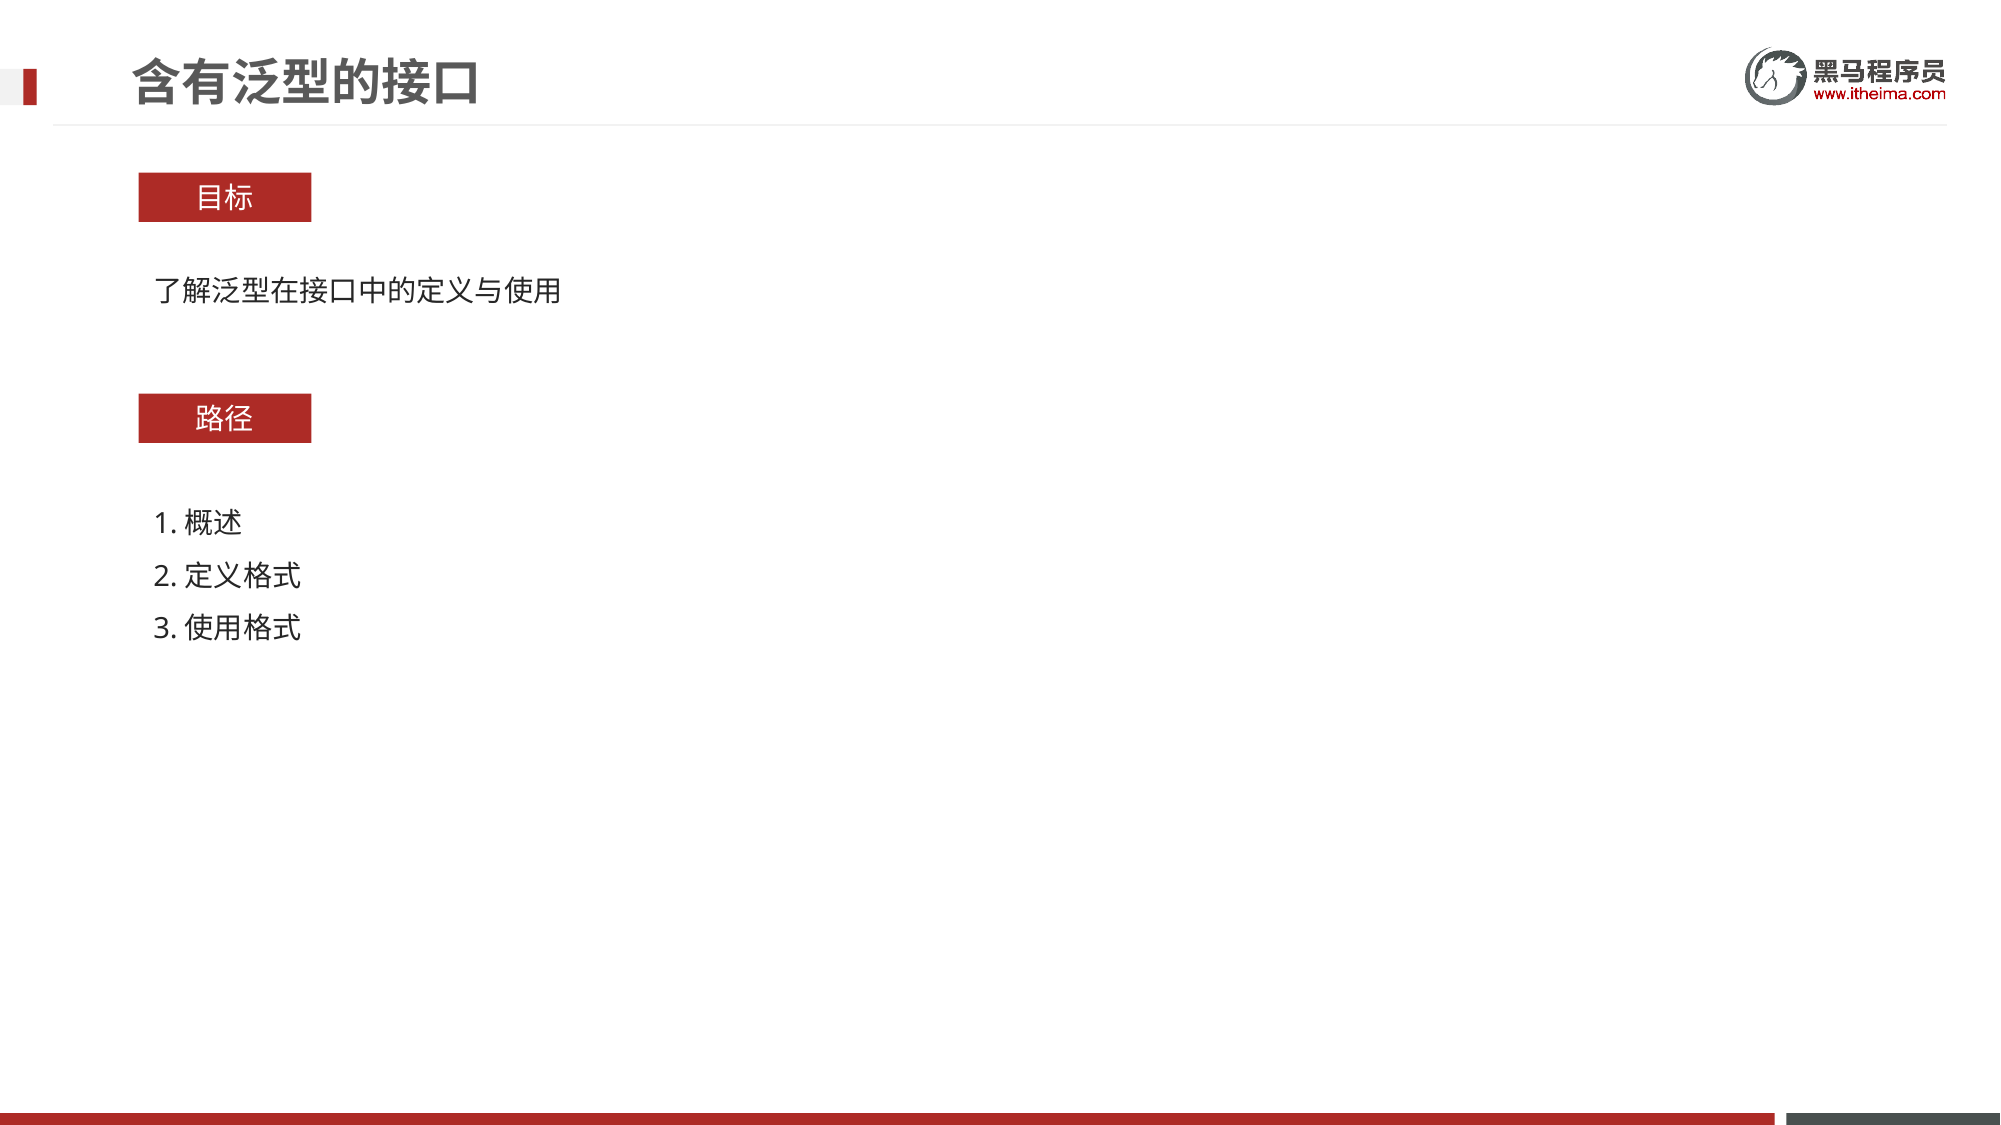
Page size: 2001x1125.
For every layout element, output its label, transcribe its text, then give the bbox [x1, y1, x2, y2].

text_box 路径 [136, 392, 313, 445]
title 含有泛型的接口 [116, 38, 1556, 124]
text_box 了解泛型在接口中的定义与使用 [138, 247, 911, 315]
text_box 目标 [136, 171, 313, 224]
picture [1744, 46, 1946, 106]
text_box 1.概述 2.定义格式 3.使用格式 [138, 479, 911, 652]
